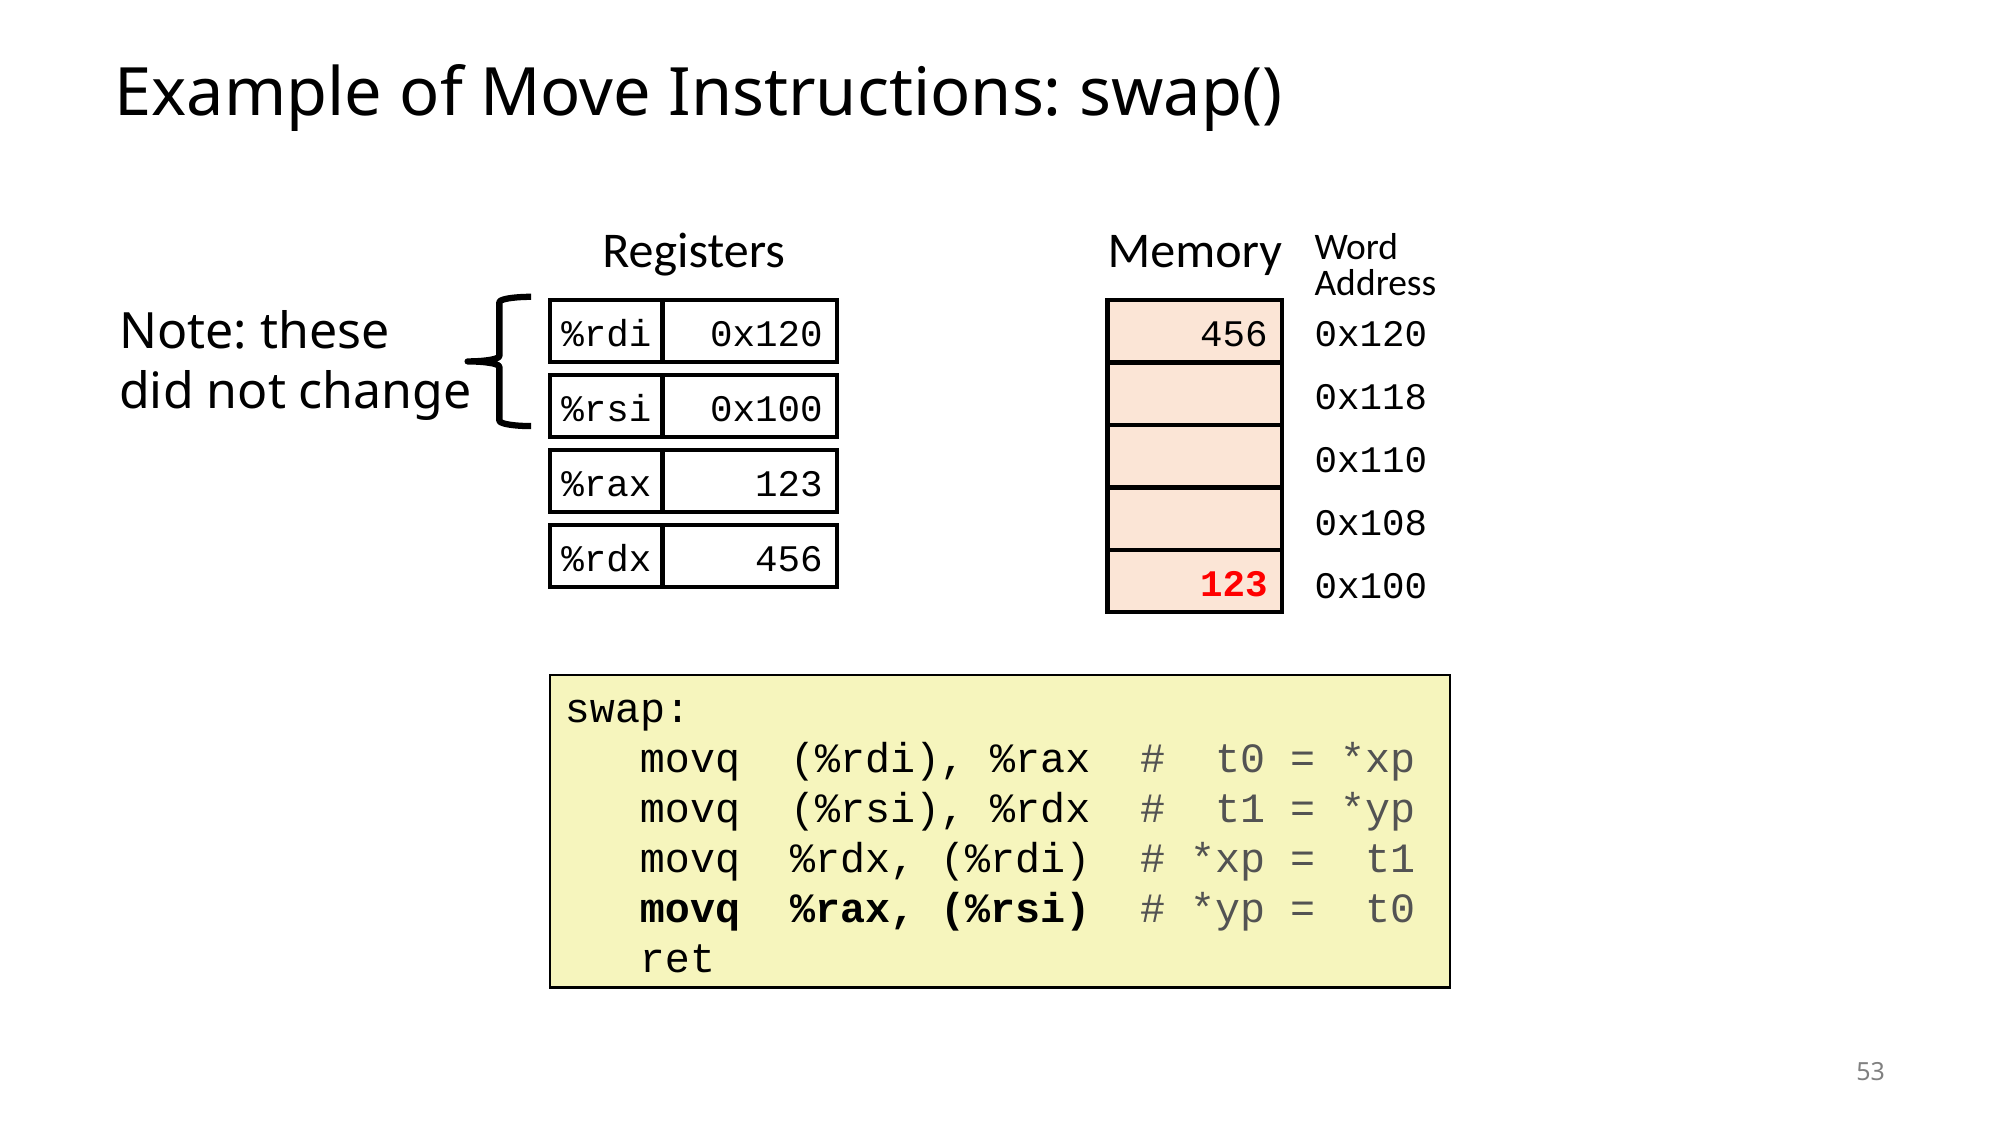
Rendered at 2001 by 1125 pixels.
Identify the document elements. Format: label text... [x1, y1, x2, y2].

title Example of Move Instructions: swap() [99, 37, 1900, 150]
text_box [549, 209, 838, 588]
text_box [1299, 223, 1450, 614]
slide_number 53 [1433, 1042, 1900, 1103]
text_box swap: movq (%rdi), %rax # t0 = *xp movq (%rsi), %rdx # t1 = *yp movq %rdx, (%rdi) # *xp = t1 movq %rax, (%rsi) # *yp = t0 ret [549, 674, 1450, 988]
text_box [104, 290, 532, 428]
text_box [1091, 209, 1299, 613]
